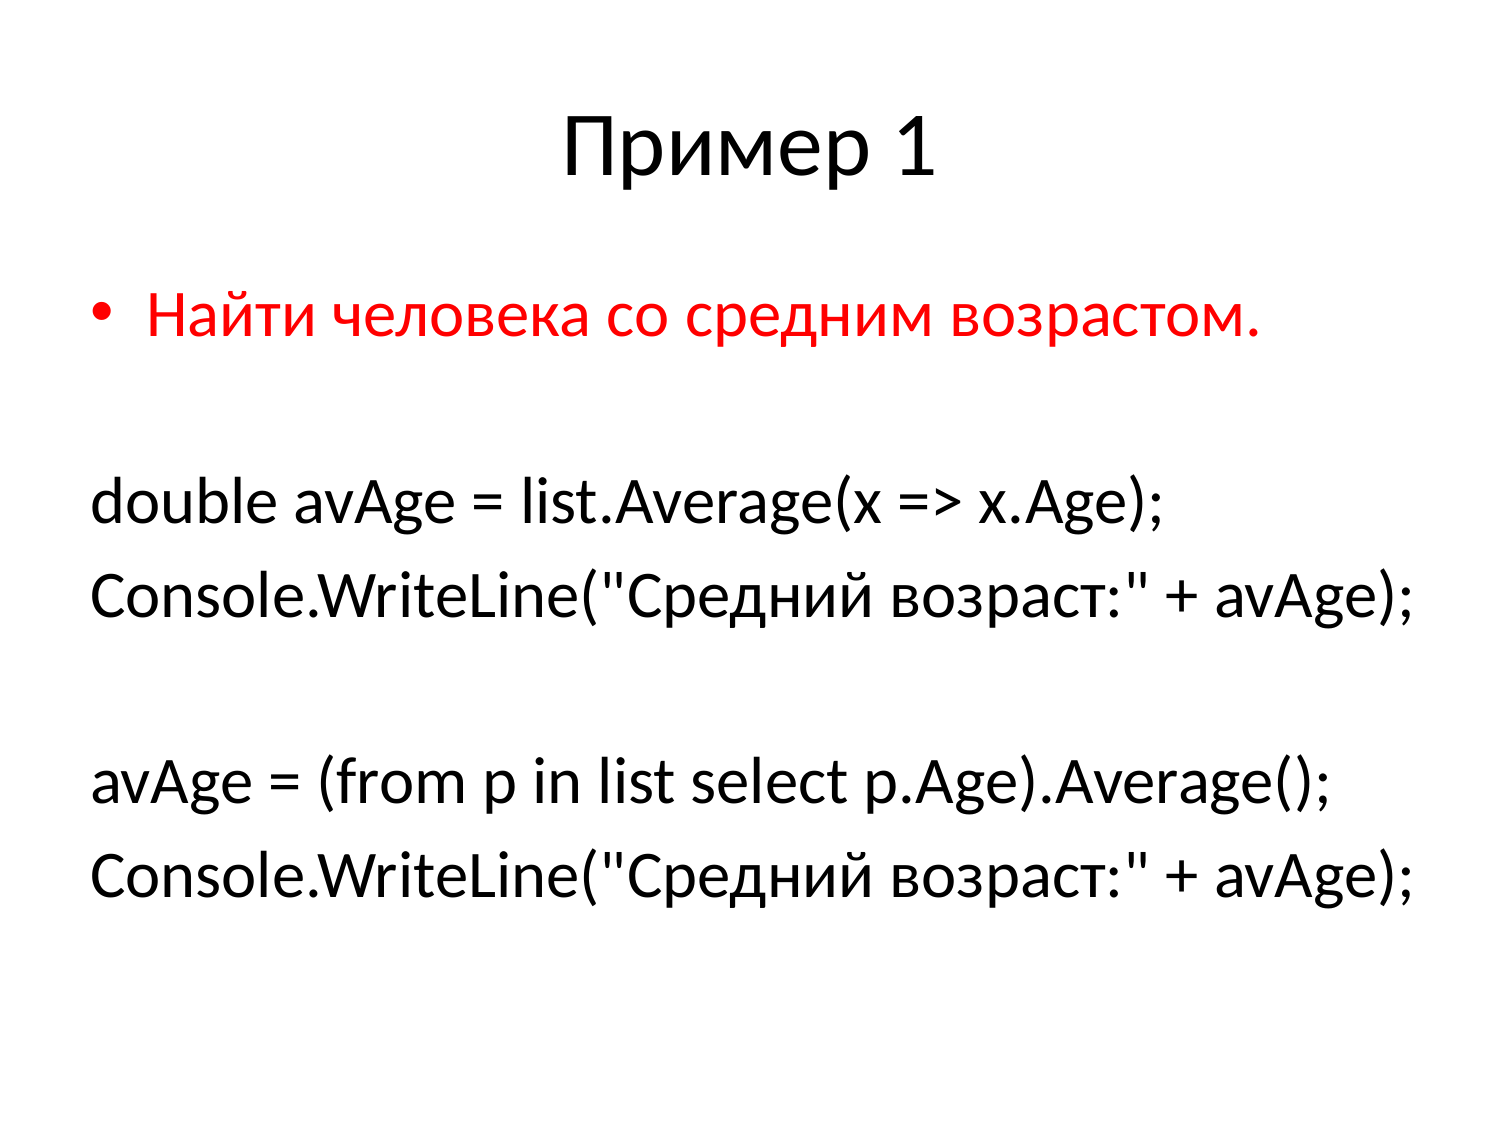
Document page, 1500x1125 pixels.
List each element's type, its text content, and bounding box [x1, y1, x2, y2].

list Найти человека со средним возрастом. double avAge = list.Average(x => x.Age); Console.WriteLine("Средний возраст:" + avAge); avAge = (from p in list select p.Age).Average(); Console.WriteLine("Средний возраст:" + avAge); [75, 262, 1471, 1005]
title Пример 1 [75, 45, 1425, 233]
